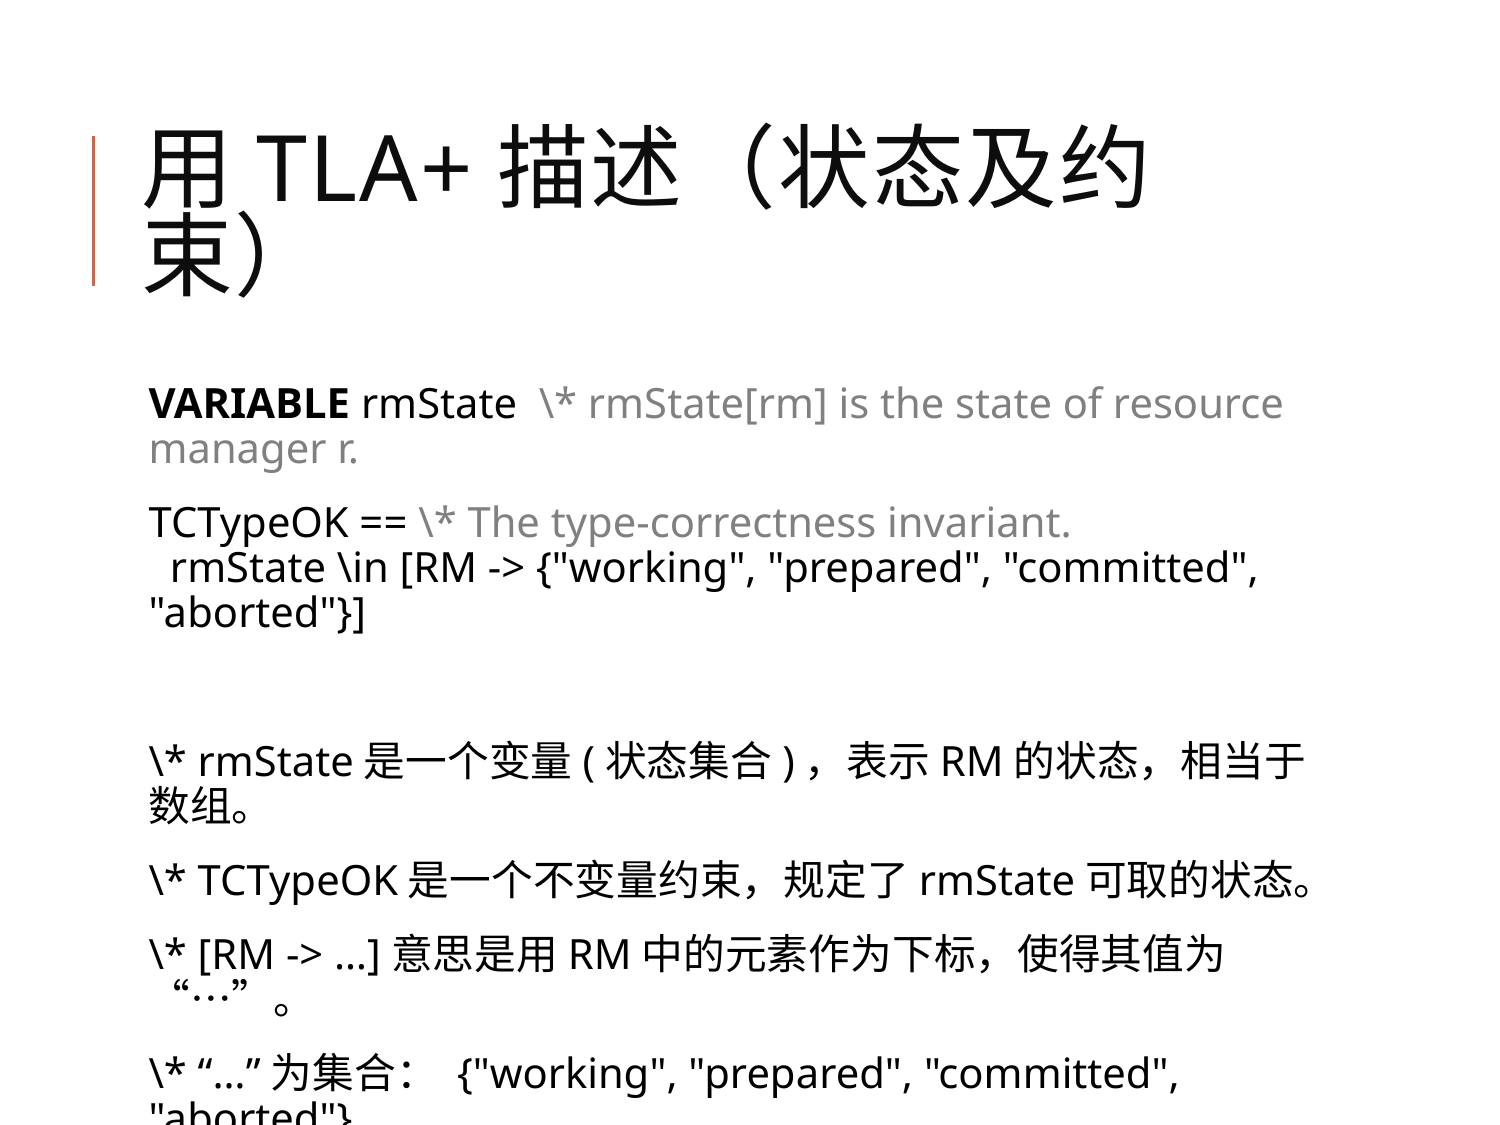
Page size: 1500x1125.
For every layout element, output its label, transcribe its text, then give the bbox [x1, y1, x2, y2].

title 用TLA+描述（状态及约束） [126, 96, 1322, 342]
list VARIABLE rmState \* rmState[rm] is the state of resource manager r. TCTypeOK == \* The type-correctness invariant. rmState \in [RM -> {"working", "prepared", "committed", "aborted"}] \* rmState是一个变量(状态集合)，表示RM的状态，相当于数组。 \* TCTypeOK是一个不变量约束，规定了rmState可取的状态。 \* [RM -> …]意思是用RM中的元素作为下标，使得其值为“…”。 \* “…”为集合： {"working", "prepared", "committed", "aborted"} [126, 375, 1322, 1035]
